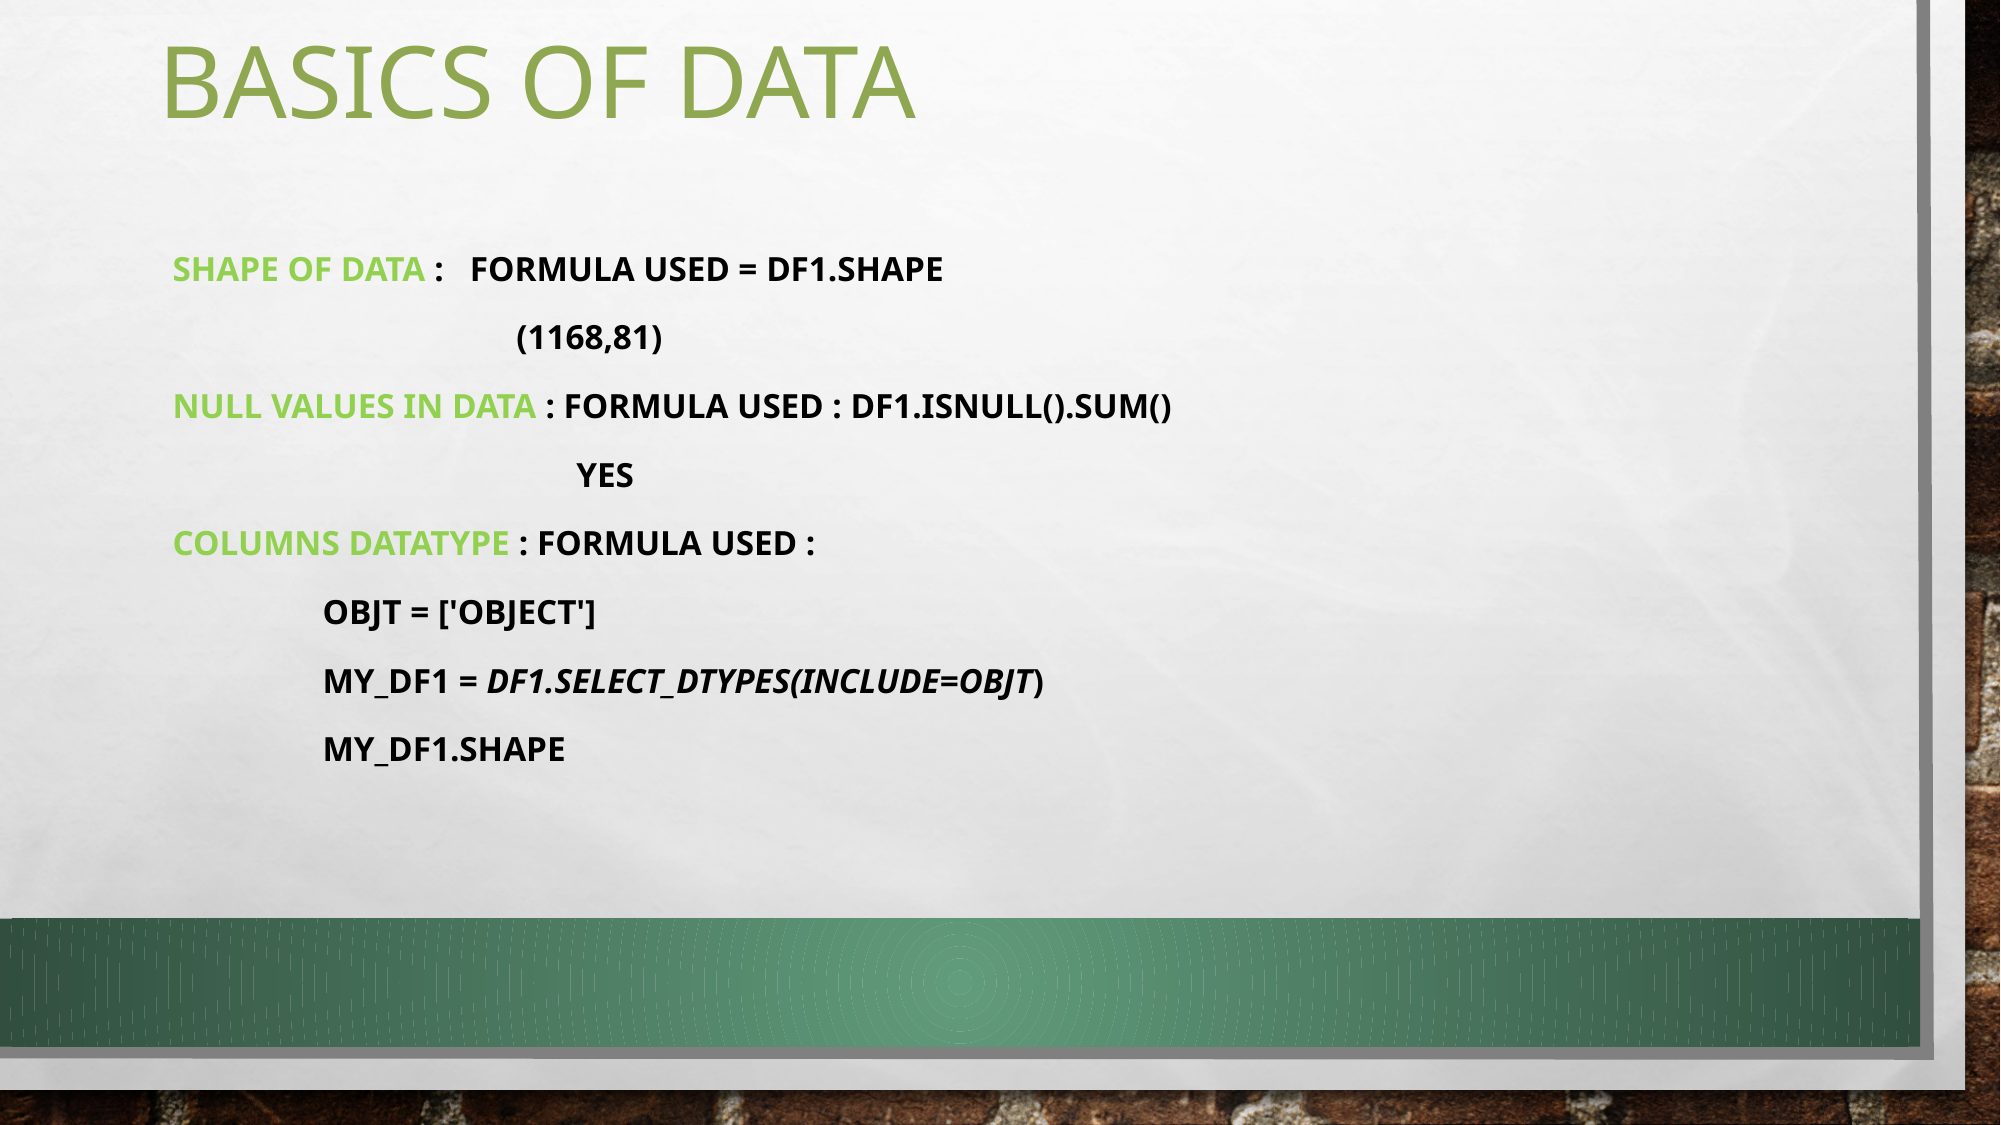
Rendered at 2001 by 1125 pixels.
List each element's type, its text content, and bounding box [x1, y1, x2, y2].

picture [0, 0, 2000, 1125]
title Basics of data [143, 18, 1687, 155]
list Shape of Data : Formula Used = df1.shape (1168,81) Null values in Data : Formula Used : df1.isnull().sum() Yes Columns Datatype : Formula Used : objt = ['object'] my_df1 = df1.select_dtypes(include=objt) my_df1.shape [157, 56, 1909, 952]
